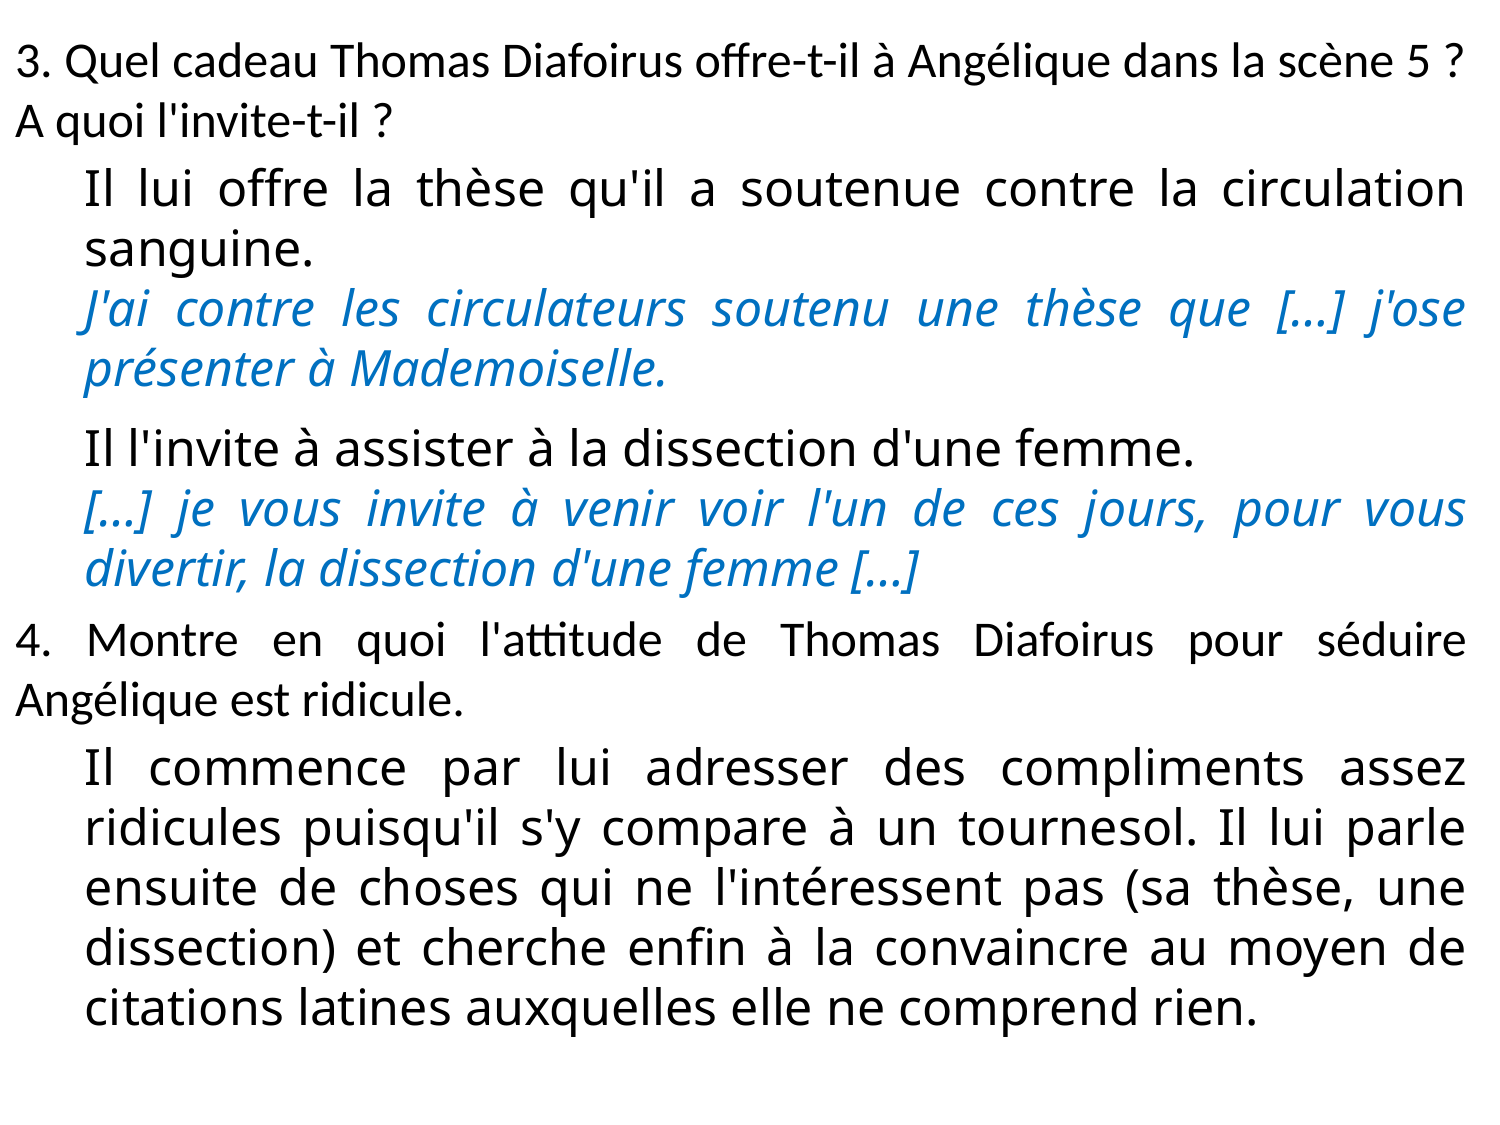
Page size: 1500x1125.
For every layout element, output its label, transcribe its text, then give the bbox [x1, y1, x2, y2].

text_box Il lui offre la thèse qu'il a soutenue contre la circulation sanguine. J'ai contre les circulateurs soutenu une thèse que […] j'ose présenter à Mademoiselle. [70, 148, 1483, 404]
text_box 3. Quel cadeau Thomas Diafoirus offre-t-il à Angélique dans la scène 5 ? A quoi l'invite-t-il ? [0, 19, 1483, 155]
text_box Il commence par lui adresser des compliments assez ridicules puisqu'il s'y compare à un tournesol. Il lui parle ensuite de choses qui ne l'intéressent pas (sa thèse, une dissection) et cherche enfin à la convaincre au moyen de citations latines auxquelles elle ne comprend rien. [70, 727, 1483, 1043]
text_box 4. Montre en quoi l'attitude de Thomas Diafoirus pour séduire Angélique est ridicule. [0, 598, 1483, 734]
text_box Il l'invite à assister à la dissection d'une femme. […] je vous invite à venir voir l'un de ces jours, pour vous divertir, la dissection d'une femme […] [70, 408, 1483, 598]
